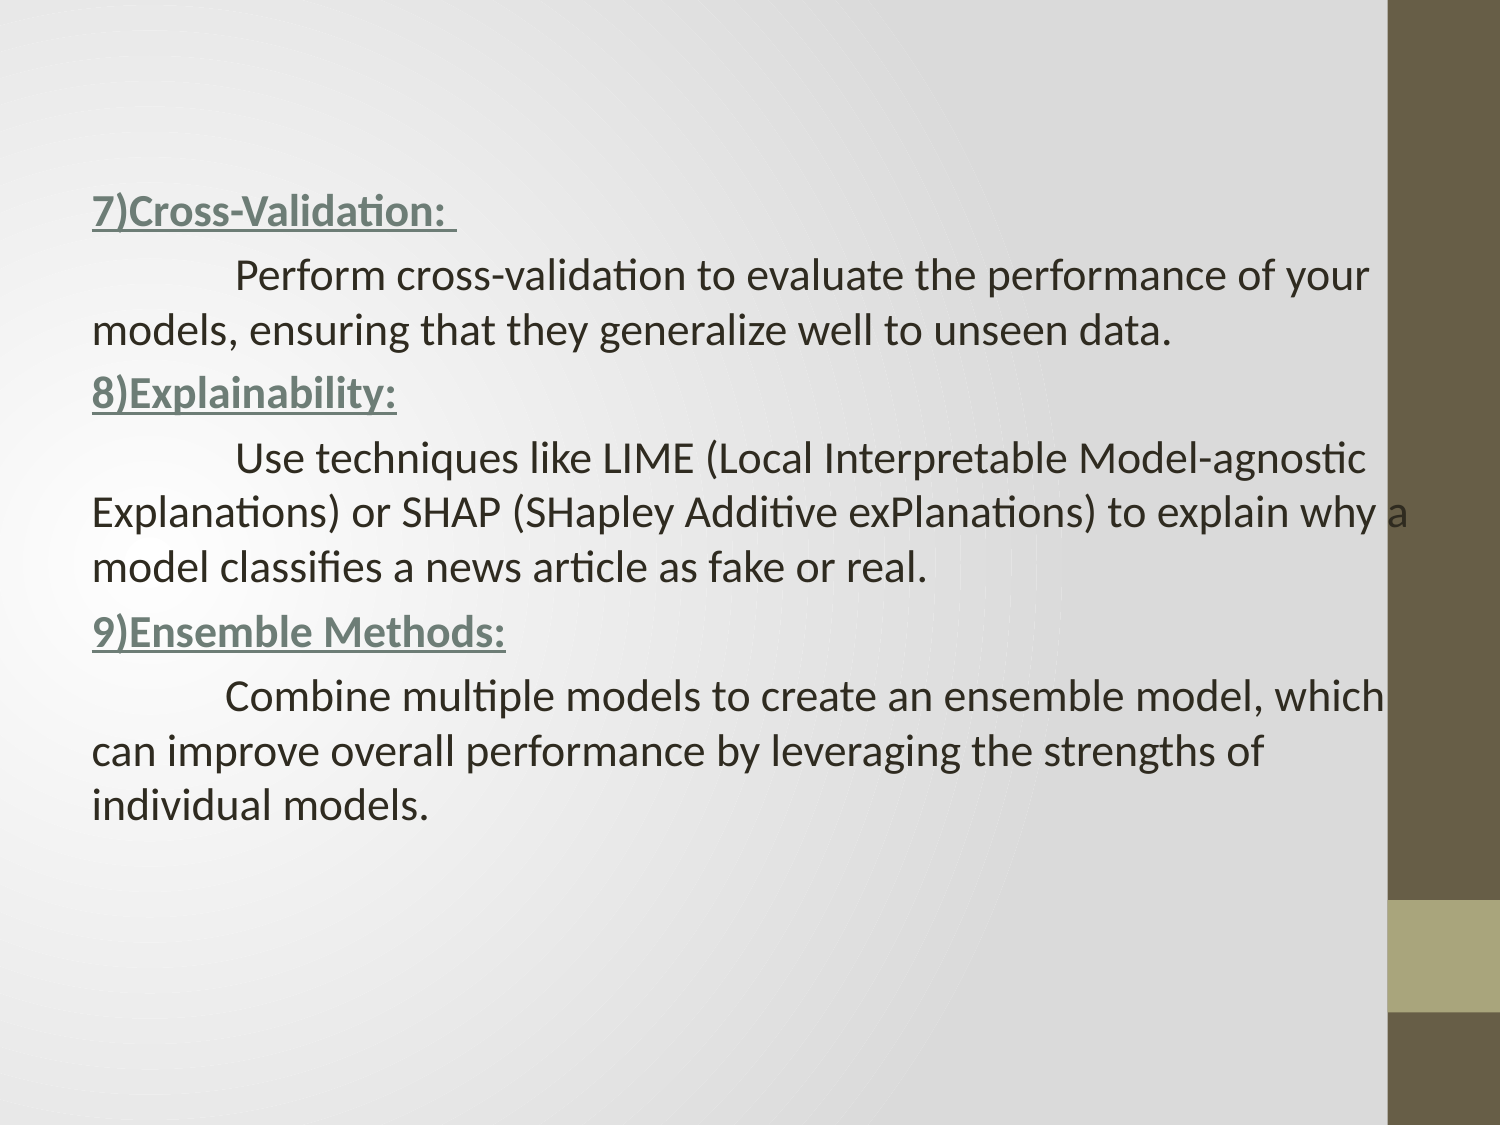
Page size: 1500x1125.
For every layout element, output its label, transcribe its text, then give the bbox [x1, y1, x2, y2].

list 7)Cross-Validation: Perform cross-validation to evaluate the performance of your models, ensuring that they generalize well to unseen data. 8)Explainability: Use techniques like LIME (Local Interpretable Model-agnostic Explanations) or SHAP (SHapley Additive exPlanations) to explain why a model classifies a news article as fake or real. 9)Ensemble Methods: Combine multiple models to create an ensemble model, which can improve overall performance by leveraging the strengths of individual models. [76, 172, 1427, 916]
